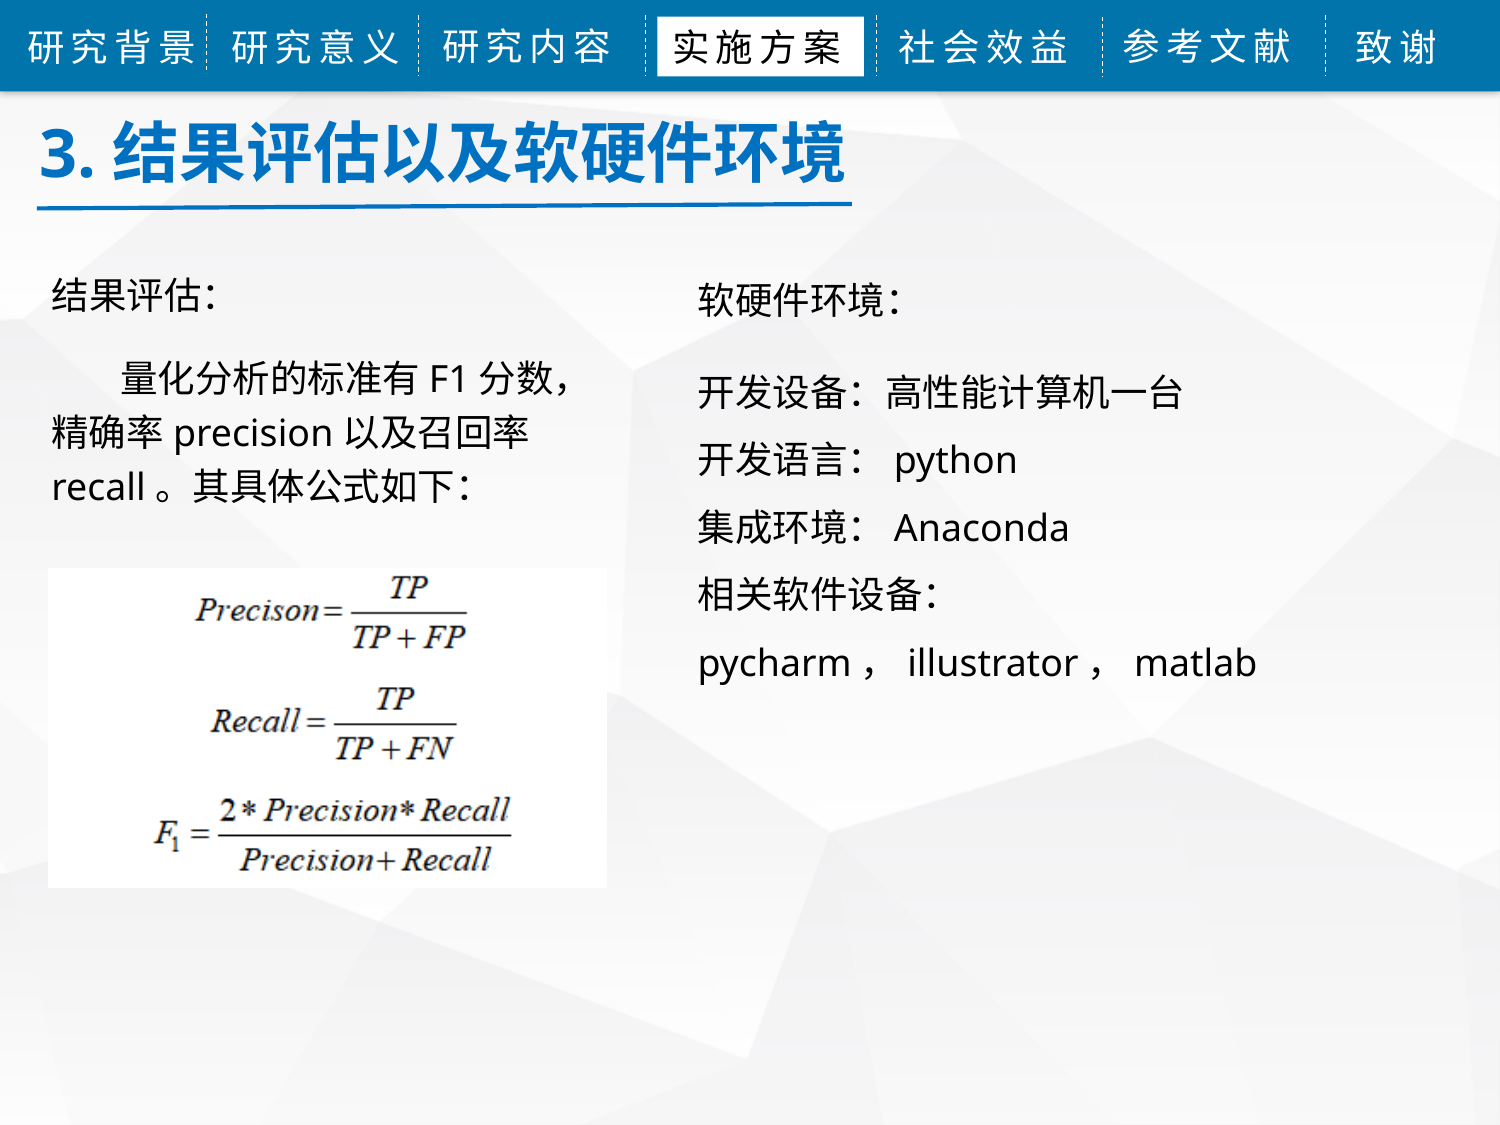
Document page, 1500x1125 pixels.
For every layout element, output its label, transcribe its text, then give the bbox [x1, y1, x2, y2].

picture [0, 92, 1500, 1125]
text_box [0, 0, 1500, 92]
text_box 研究背景 [6, 16, 217, 77]
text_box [36, 203, 852, 209]
text_box 致谢 [1341, 16, 1471, 77]
text_box 研究意义 [217, 16, 429, 77]
text_box 开发设备：高性能计算机一台 开发语言：python 集成环境：Anaconda 相关软件设备：pycharm，illustrator，matlab [682, 338, 1321, 691]
text_box 参考文献 [1107, 15, 1321, 76]
text_box 结果评估： [36, 264, 682, 325]
text_box 实施方案 [657, 16, 864, 77]
text_box 研究内容 [427, 15, 640, 76]
text_box 3.结果评估以及软硬件环境 [24, 103, 862, 199]
text_box 软硬件环境： [682, 260, 1424, 330]
text_box 社会效益 [884, 16, 1097, 77]
text_box 量化分析的标准有F1分数，精确率precision以及召回率recall。其具体公式如下： [36, 338, 618, 516]
